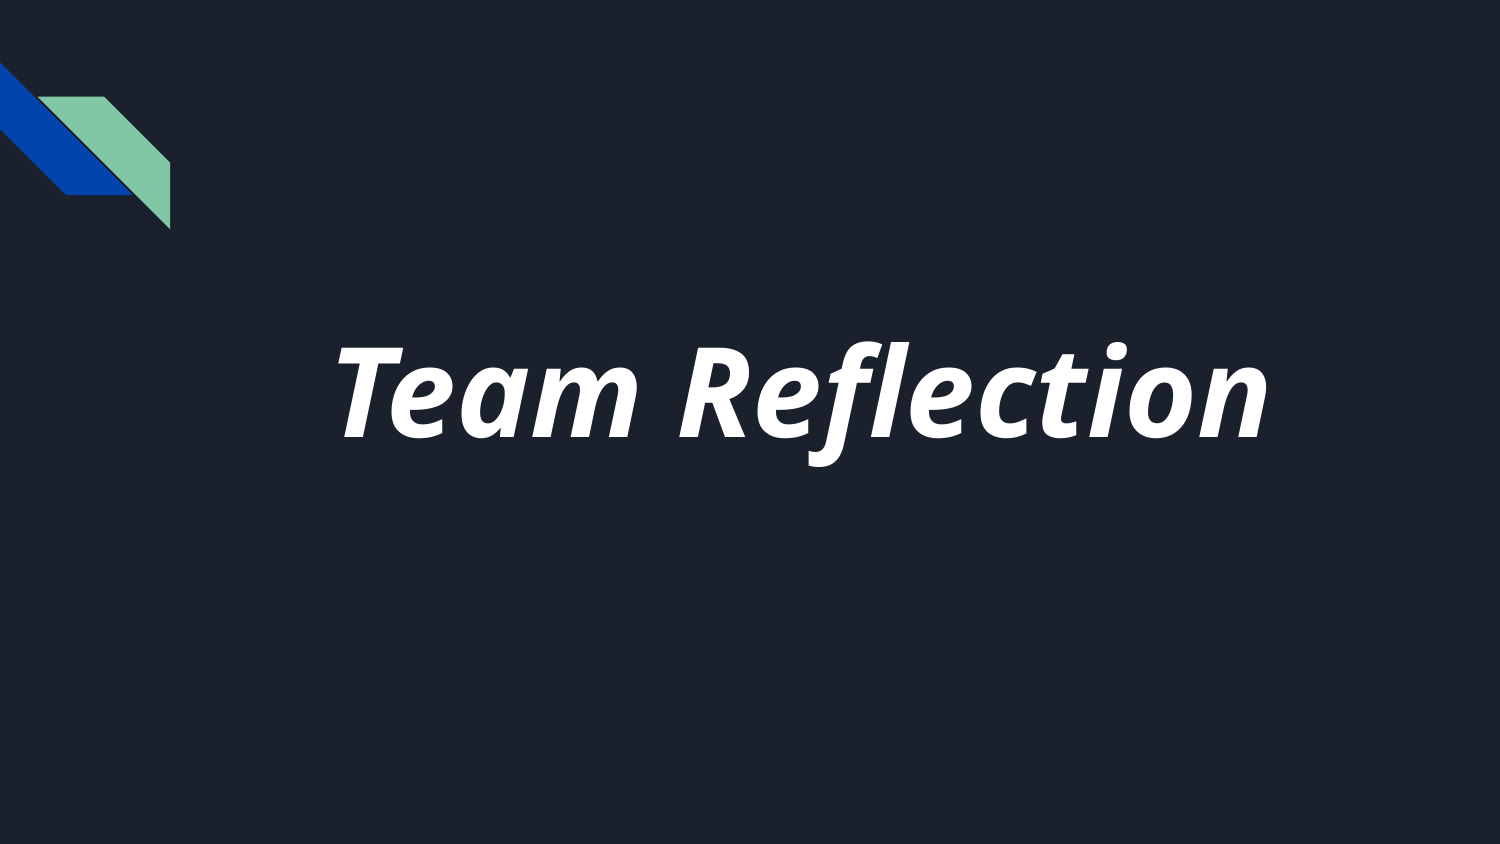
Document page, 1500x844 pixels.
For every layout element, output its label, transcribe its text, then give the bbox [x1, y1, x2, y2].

title Team Reflection [224, 297, 1379, 448]
